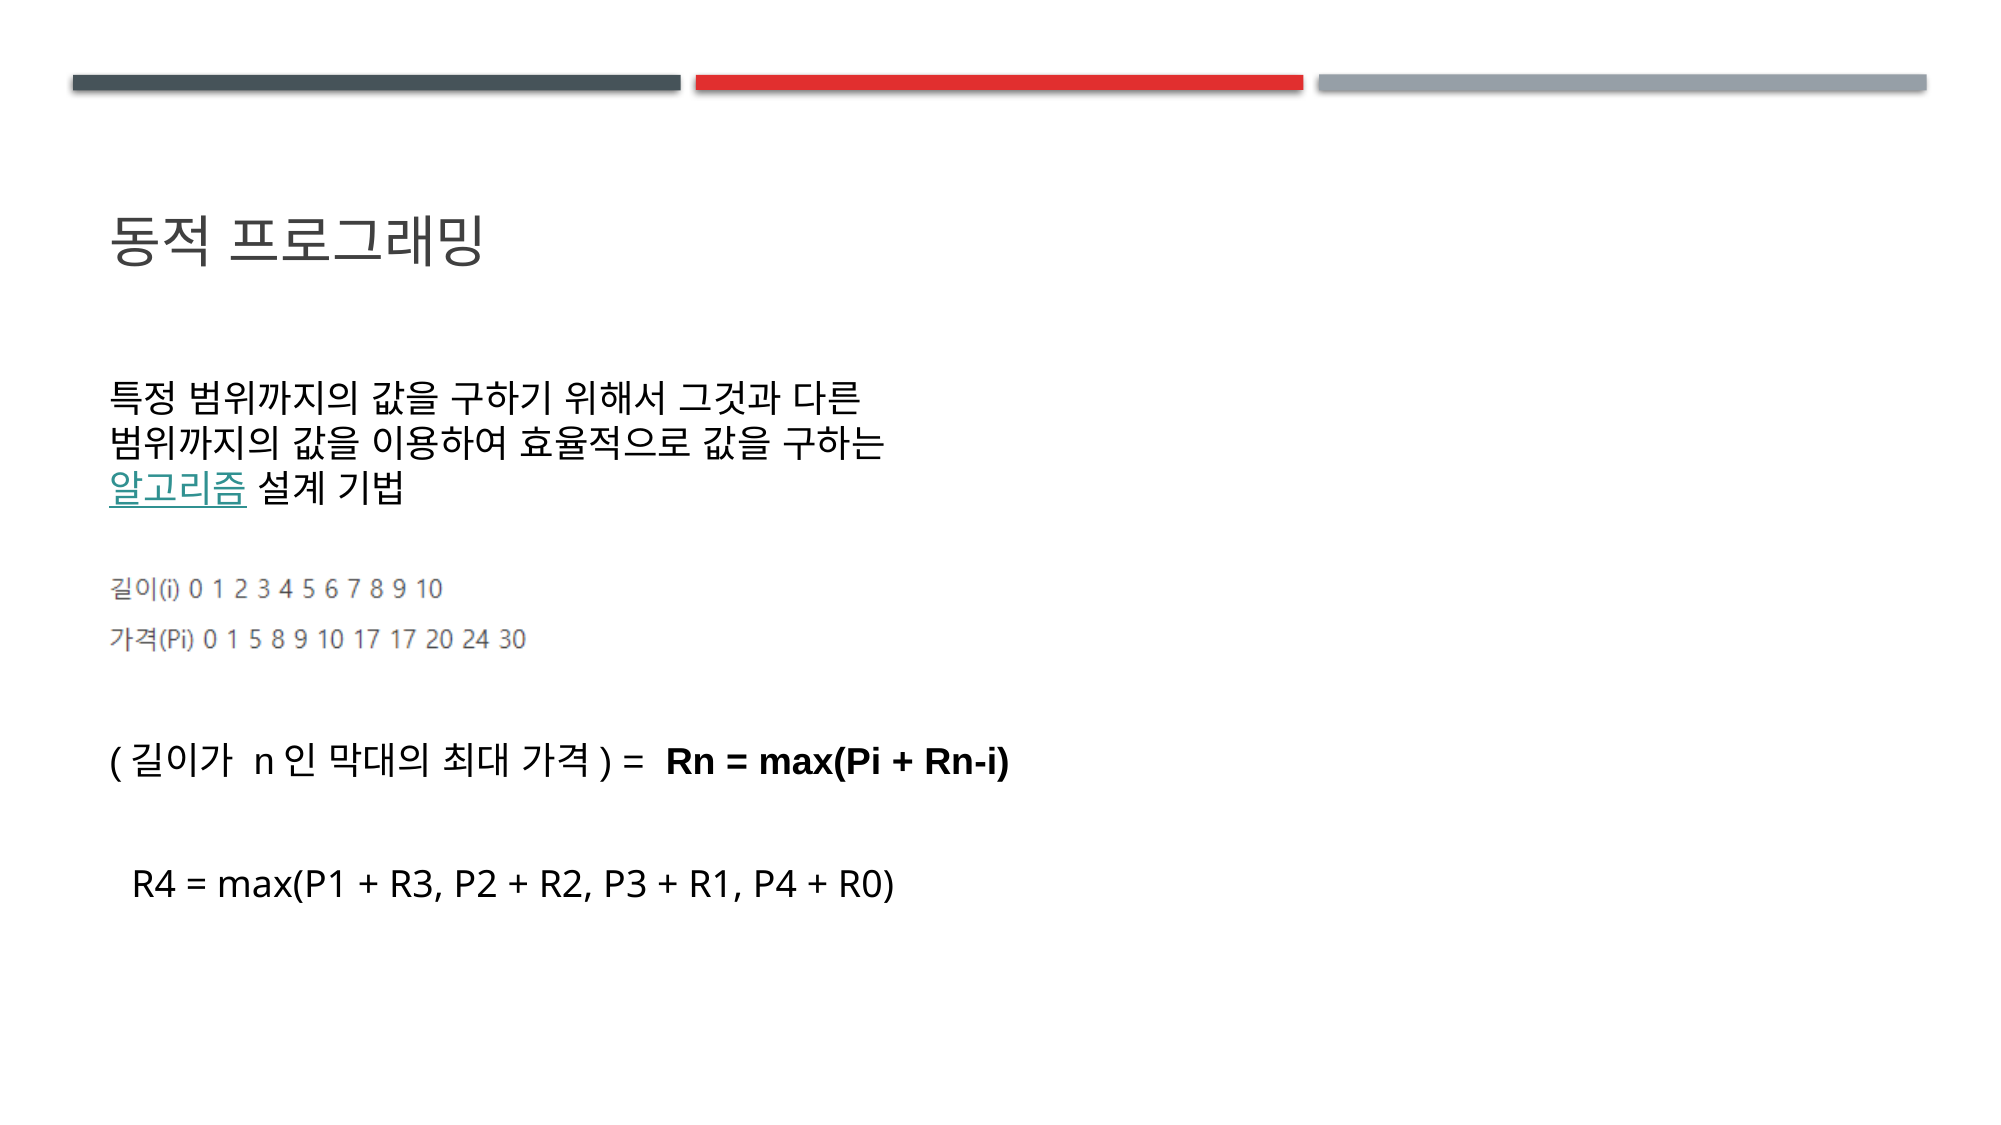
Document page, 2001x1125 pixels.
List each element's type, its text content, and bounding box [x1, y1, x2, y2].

text_box 특정 범위까지의 값을 구하기 위해서 그것과 다른 범위까지의 값을 이용하여 효율적으로 값을 구하는 알고리즘 설계 기법 [94, 367, 1038, 527]
text_box (길이가 n인 막대의 최대 가격) = Rn = max(Pi + Rn-i) [94, 730, 1264, 790]
picture [93, 561, 574, 670]
text_box R4 = max(P1 + R3, P2 + R2, P3 + R1, P4 + R0) [94, 852, 922, 913]
title 동적 프로그래밍 [94, 119, 1904, 282]
